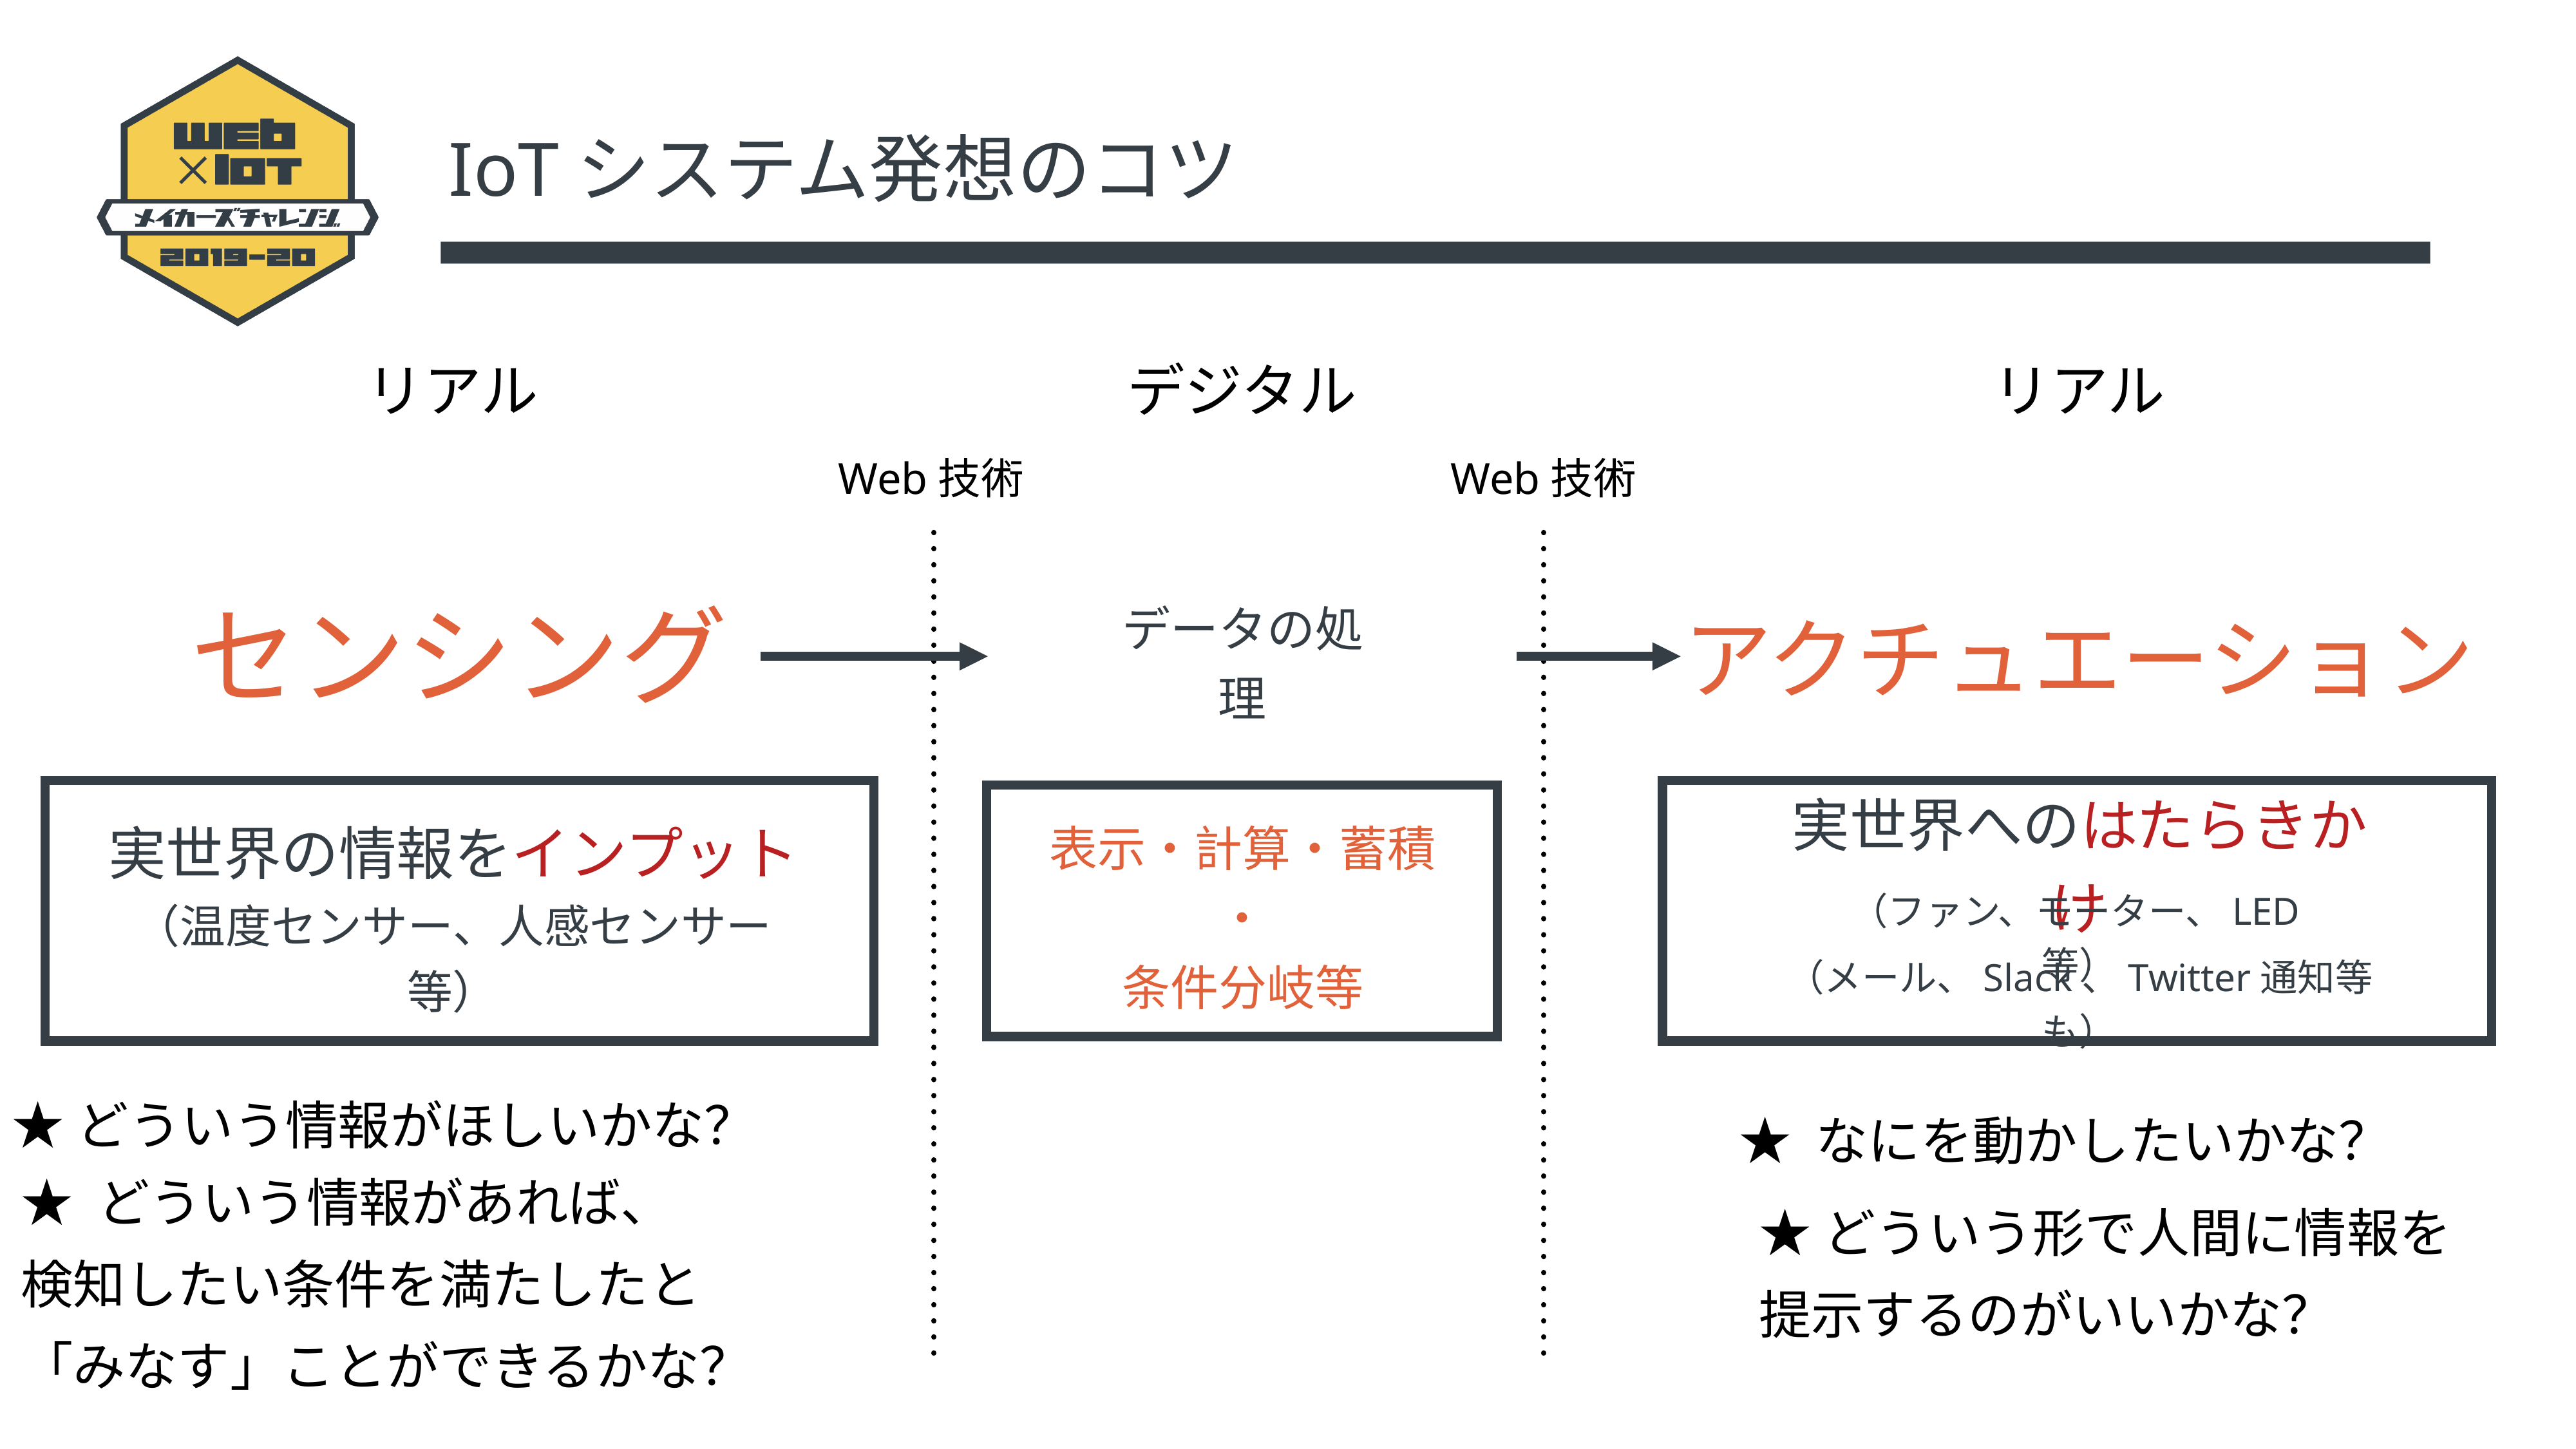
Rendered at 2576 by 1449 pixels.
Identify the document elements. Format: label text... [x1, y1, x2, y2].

text_box ★ なにを動かしたいかな？ [1731, 1081, 2400, 1179]
text_box リアル [359, 346, 547, 431]
text_box アクチュエーション [1676, 596, 2483, 717]
text_box リアル [1985, 346, 2173, 431]
text_box （ファン、モーター、LED等） [1804, 898, 2354, 968]
text_box [1516, 652, 1681, 661]
text_box センシング [183, 581, 736, 725]
text_box [987, 784, 1498, 1037]
text_box Web技術 [830, 444, 1032, 511]
text_box デジタル [1119, 346, 1365, 431]
text_box Web技術 [1443, 444, 1645, 511]
text_box データの処理 [1089, 614, 1395, 699]
text_box ★ どういう情報があれば、 検知したい条件を満たしたと 「みなす」ことができるかな？ [13, 1143, 760, 1403]
text_box [44, 780, 875, 1041]
text_box ★どういう形で人間に情報を 提示するのがいいかな？ [1751, 1173, 2459, 1352]
text_box IoTシステム発想のコツ [440, 115, 1246, 219]
text_box [1662, 780, 2492, 1041]
text_box [760, 652, 988, 661]
picture [97, 56, 379, 327]
text_box ★どういう情報がほしいかな？ [4, 1066, 764, 1163]
